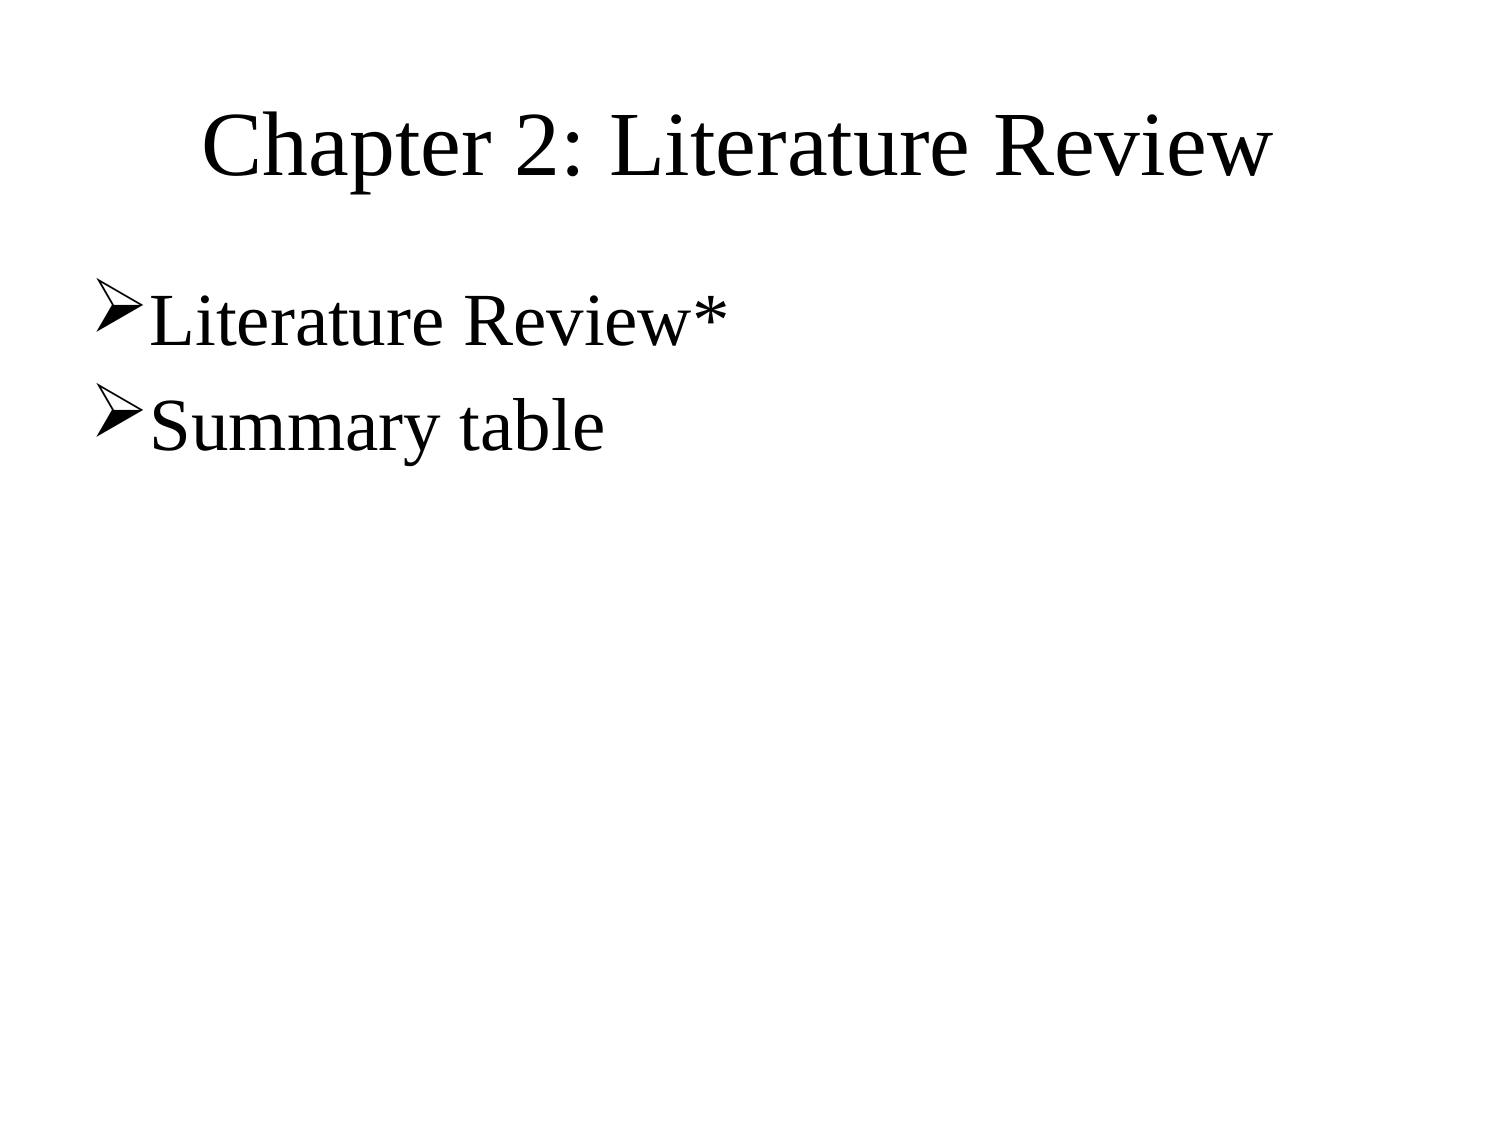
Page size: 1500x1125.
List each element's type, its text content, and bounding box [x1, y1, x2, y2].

title Chapter 2: Literature Review [75, 45, 1425, 233]
list Literature Review* Summary table [75, 262, 1425, 1005]
